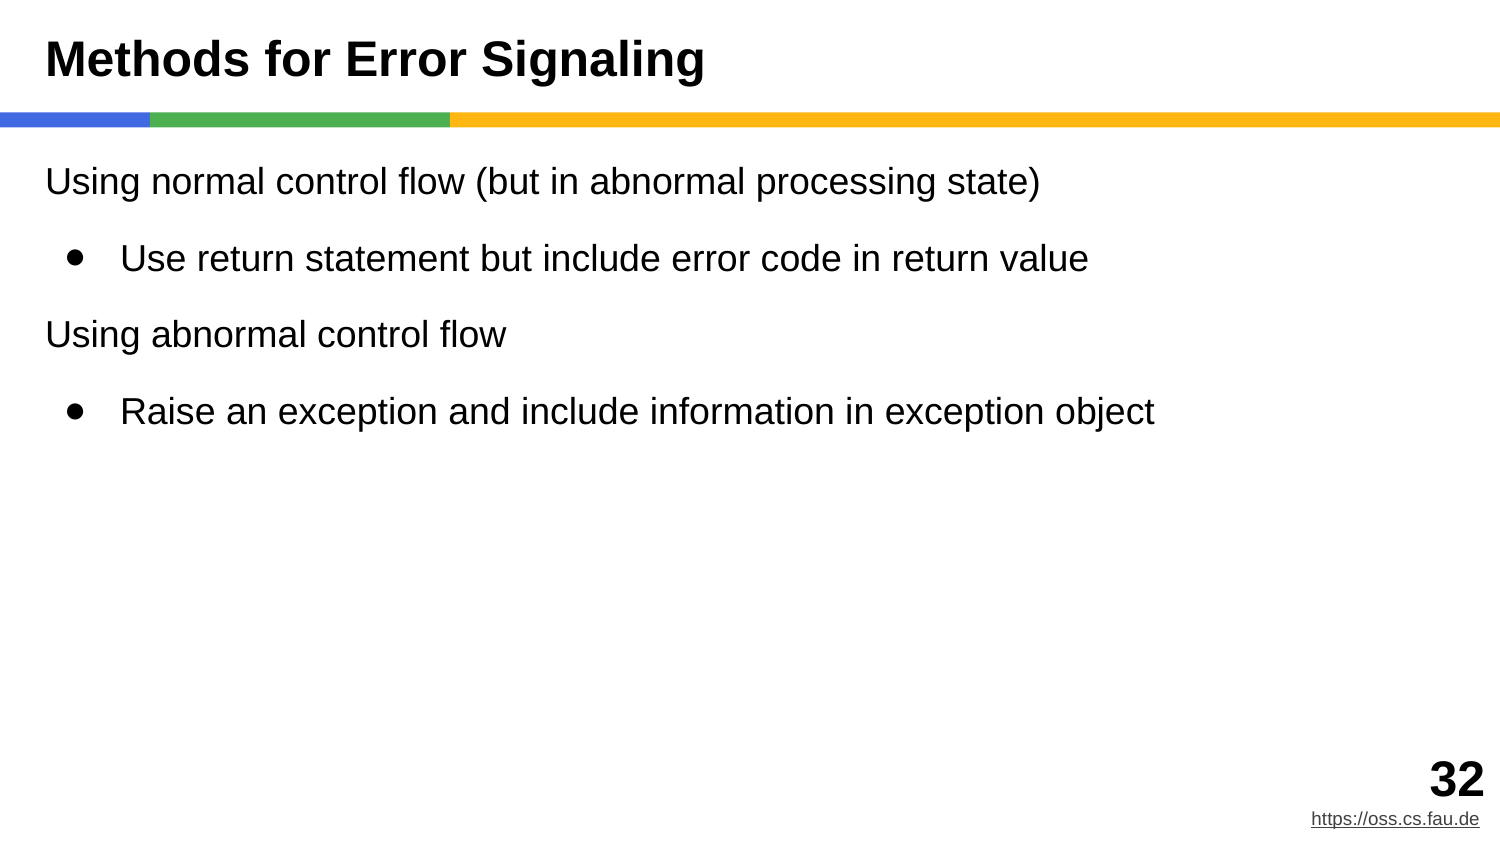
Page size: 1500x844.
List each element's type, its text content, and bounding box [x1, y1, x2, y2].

list Using normal control flow (but in abnormal processing state) Use return statement but include error code in return value Using abnormal control flow Raise an exception and include information in exception object [45, 150, 1455, 825]
slide_number ‹#› https://oss.cs.fau.de [1200, 724, 1500, 844]
title Methods for Error Signaling [0, 0, 1500, 113]
